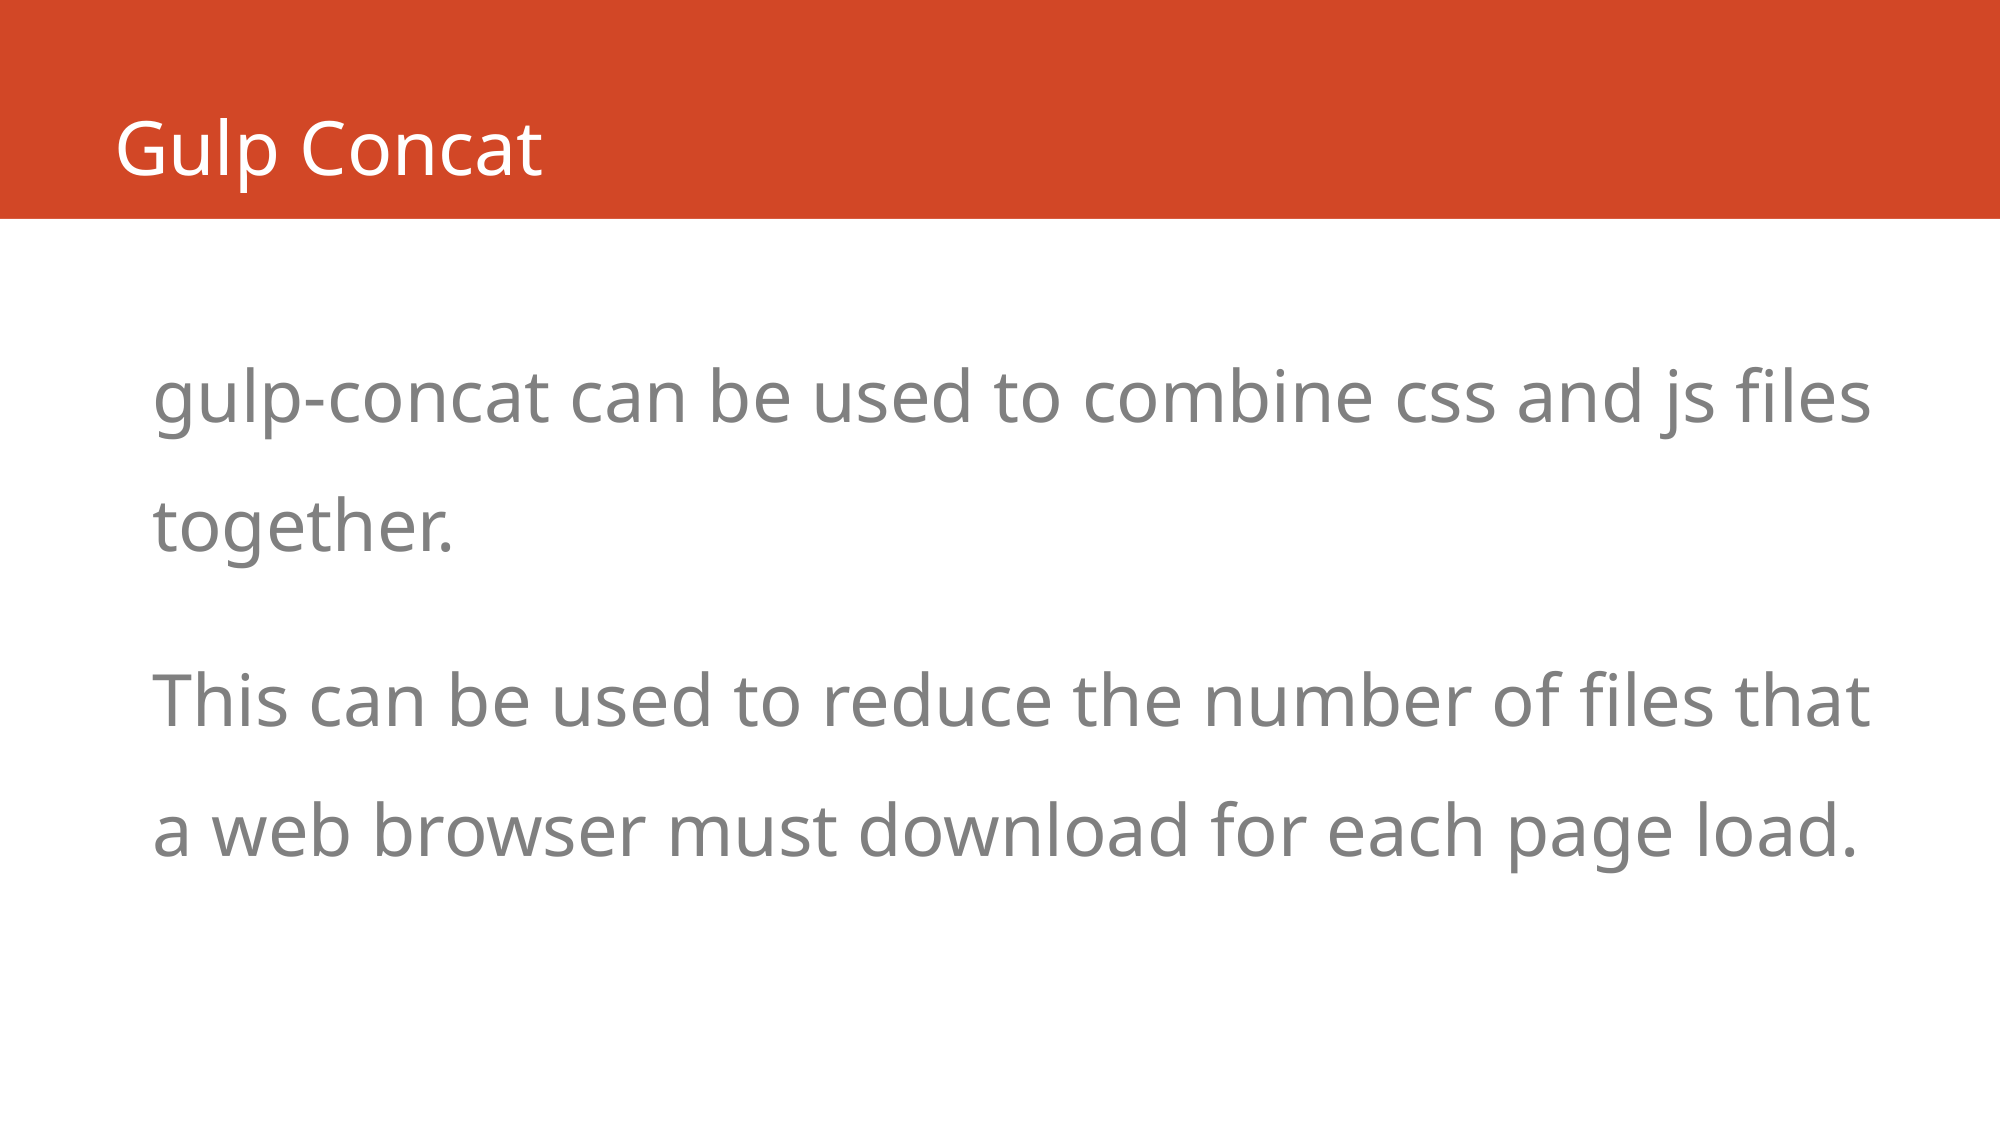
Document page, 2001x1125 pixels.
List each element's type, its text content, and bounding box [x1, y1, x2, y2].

title Gulp Concat [99, 0, 1863, 199]
list gulp-concat can be used to combine css and js files together. This can be used to reduce the number of files that a web browser must download for each page load. [137, 299, 1894, 1014]
